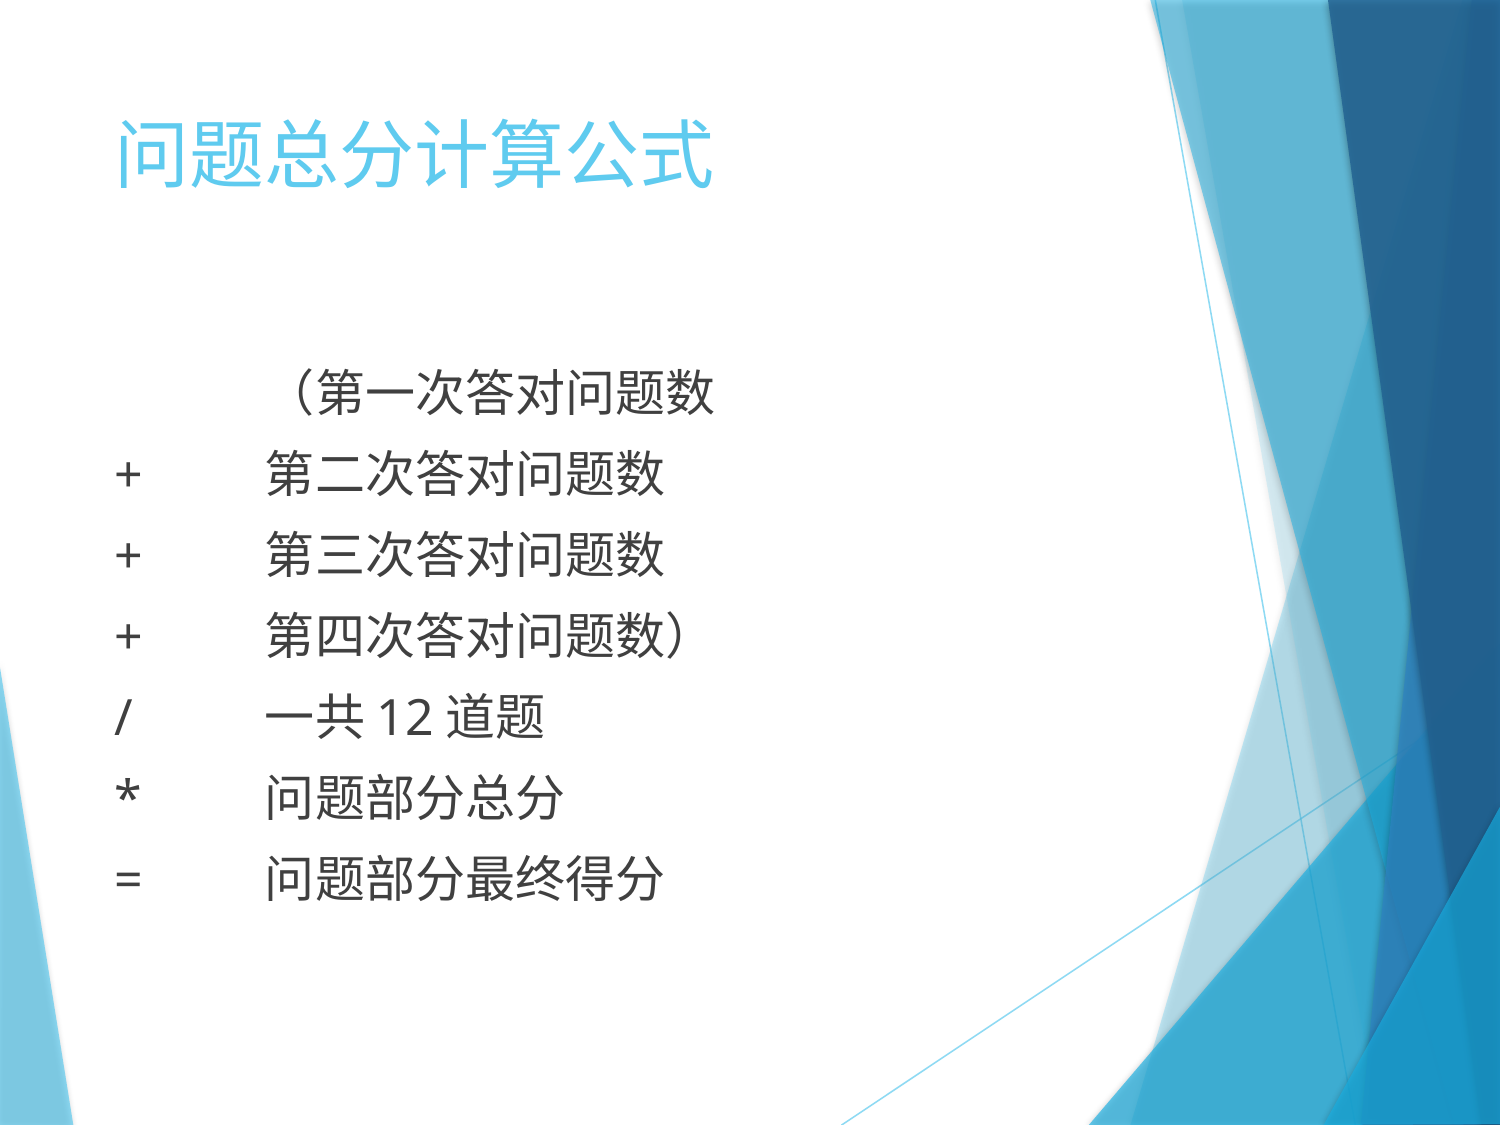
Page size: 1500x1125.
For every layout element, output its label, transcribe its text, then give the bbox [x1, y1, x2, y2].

list （第一次答对问题数 + 第二次答对问题数 + 第三次答对问题数 + 第四次答对问题数） / 一共12道题 * 问题部分总分 = 问题部分最终得分 [99, 354, 1142, 992]
title 问题总分计算公式 [99, 99, 1142, 317]
